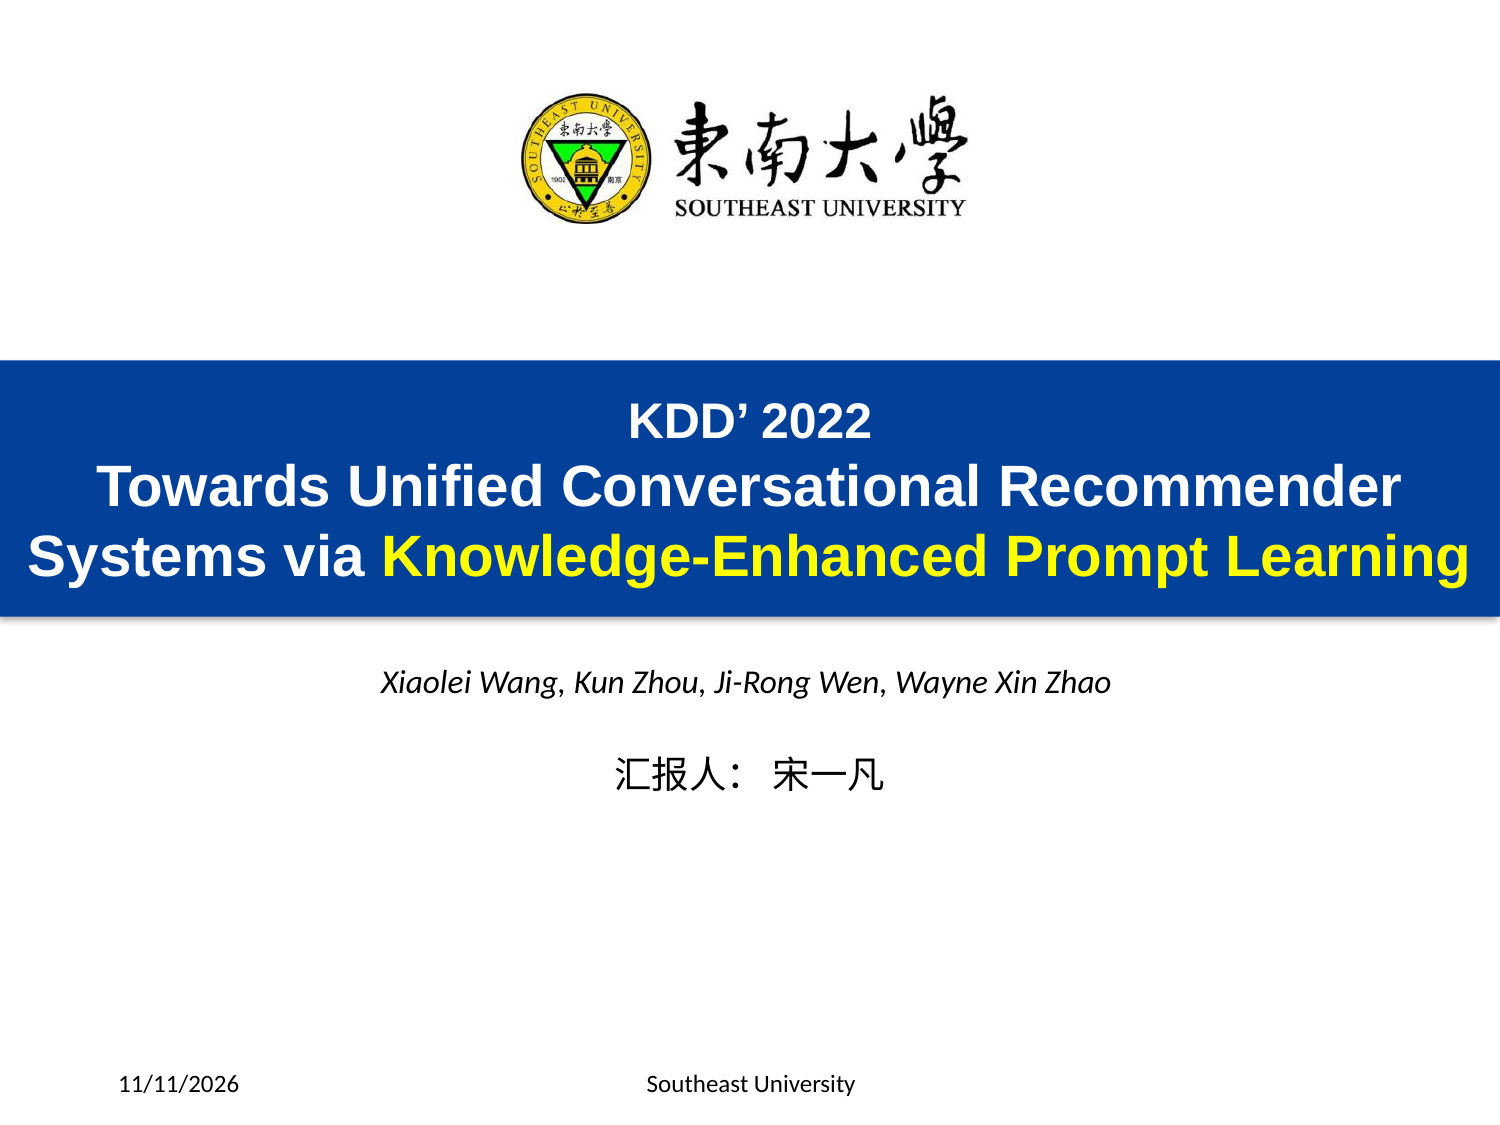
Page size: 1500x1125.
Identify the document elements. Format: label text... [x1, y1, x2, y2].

text_box 汇报人： 宋一凡 [599, 743, 901, 804]
text_box KDD’ 2022 Towards Unified Conversational Recommender Systems via Knowledge-Enhanced Prompt Learning [0, 360, 1500, 617]
picture [521, 93, 979, 224]
text_box Xiaolei Wang, Kun Zhou, Ji-Rong Wen, Wayne Xin Zhao [366, 652, 1134, 708]
